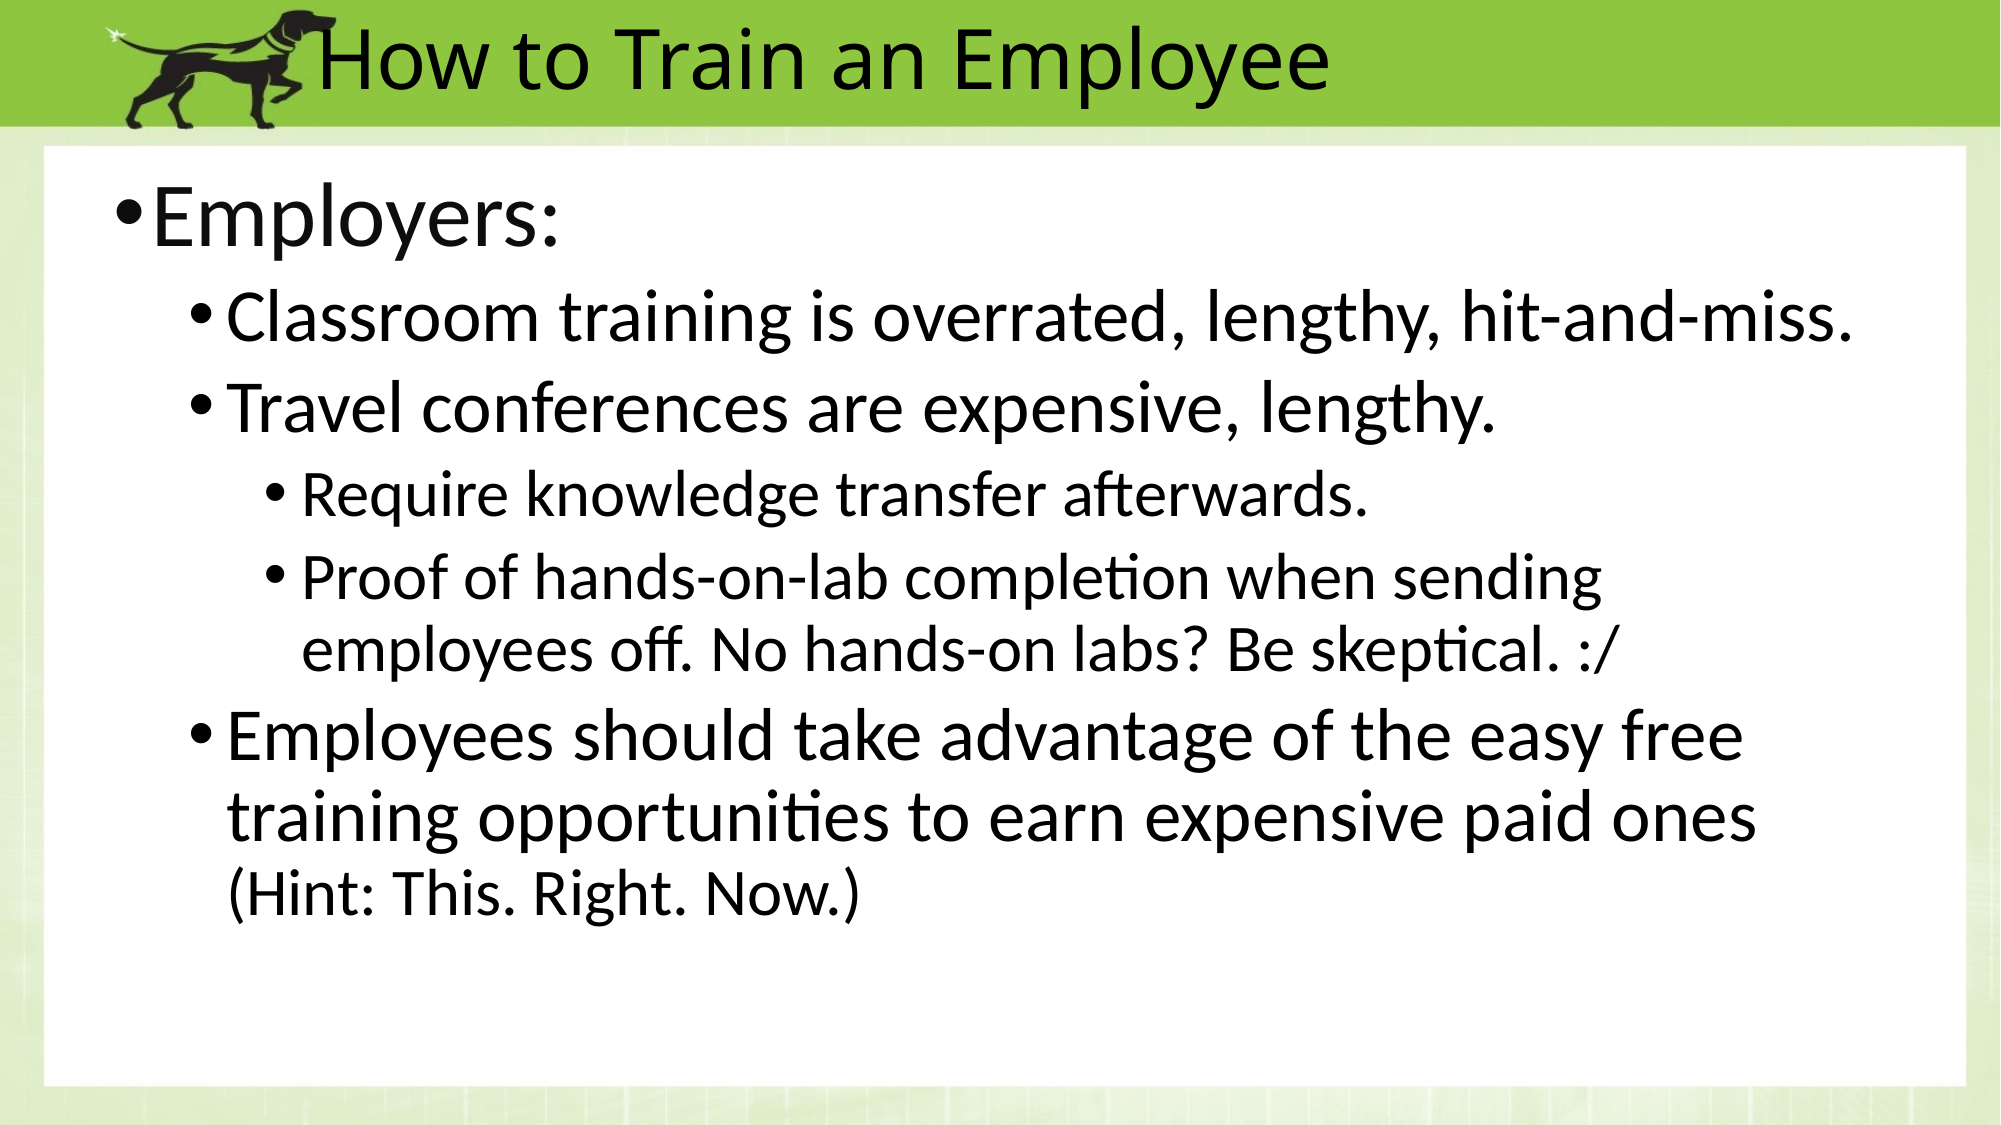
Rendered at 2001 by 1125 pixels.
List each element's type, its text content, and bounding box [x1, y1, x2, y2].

list Employers: Classroom training is overrated, lengthy, hit-and-miss. Travel conferences are expensive, lengthy. Require knowledge transfer afterwards. Proof of hands-on-lab completion when sending employees off. No hands-on labs? Be skeptical. :/ Employees should take advantage of the easy free training opportunities to earn expensive paid ones (Hint: This. Right. Now.) [98, 159, 1899, 960]
picture [0, 0, 2001, 1125]
title How to Train an Employee [300, 0, 1917, 125]
